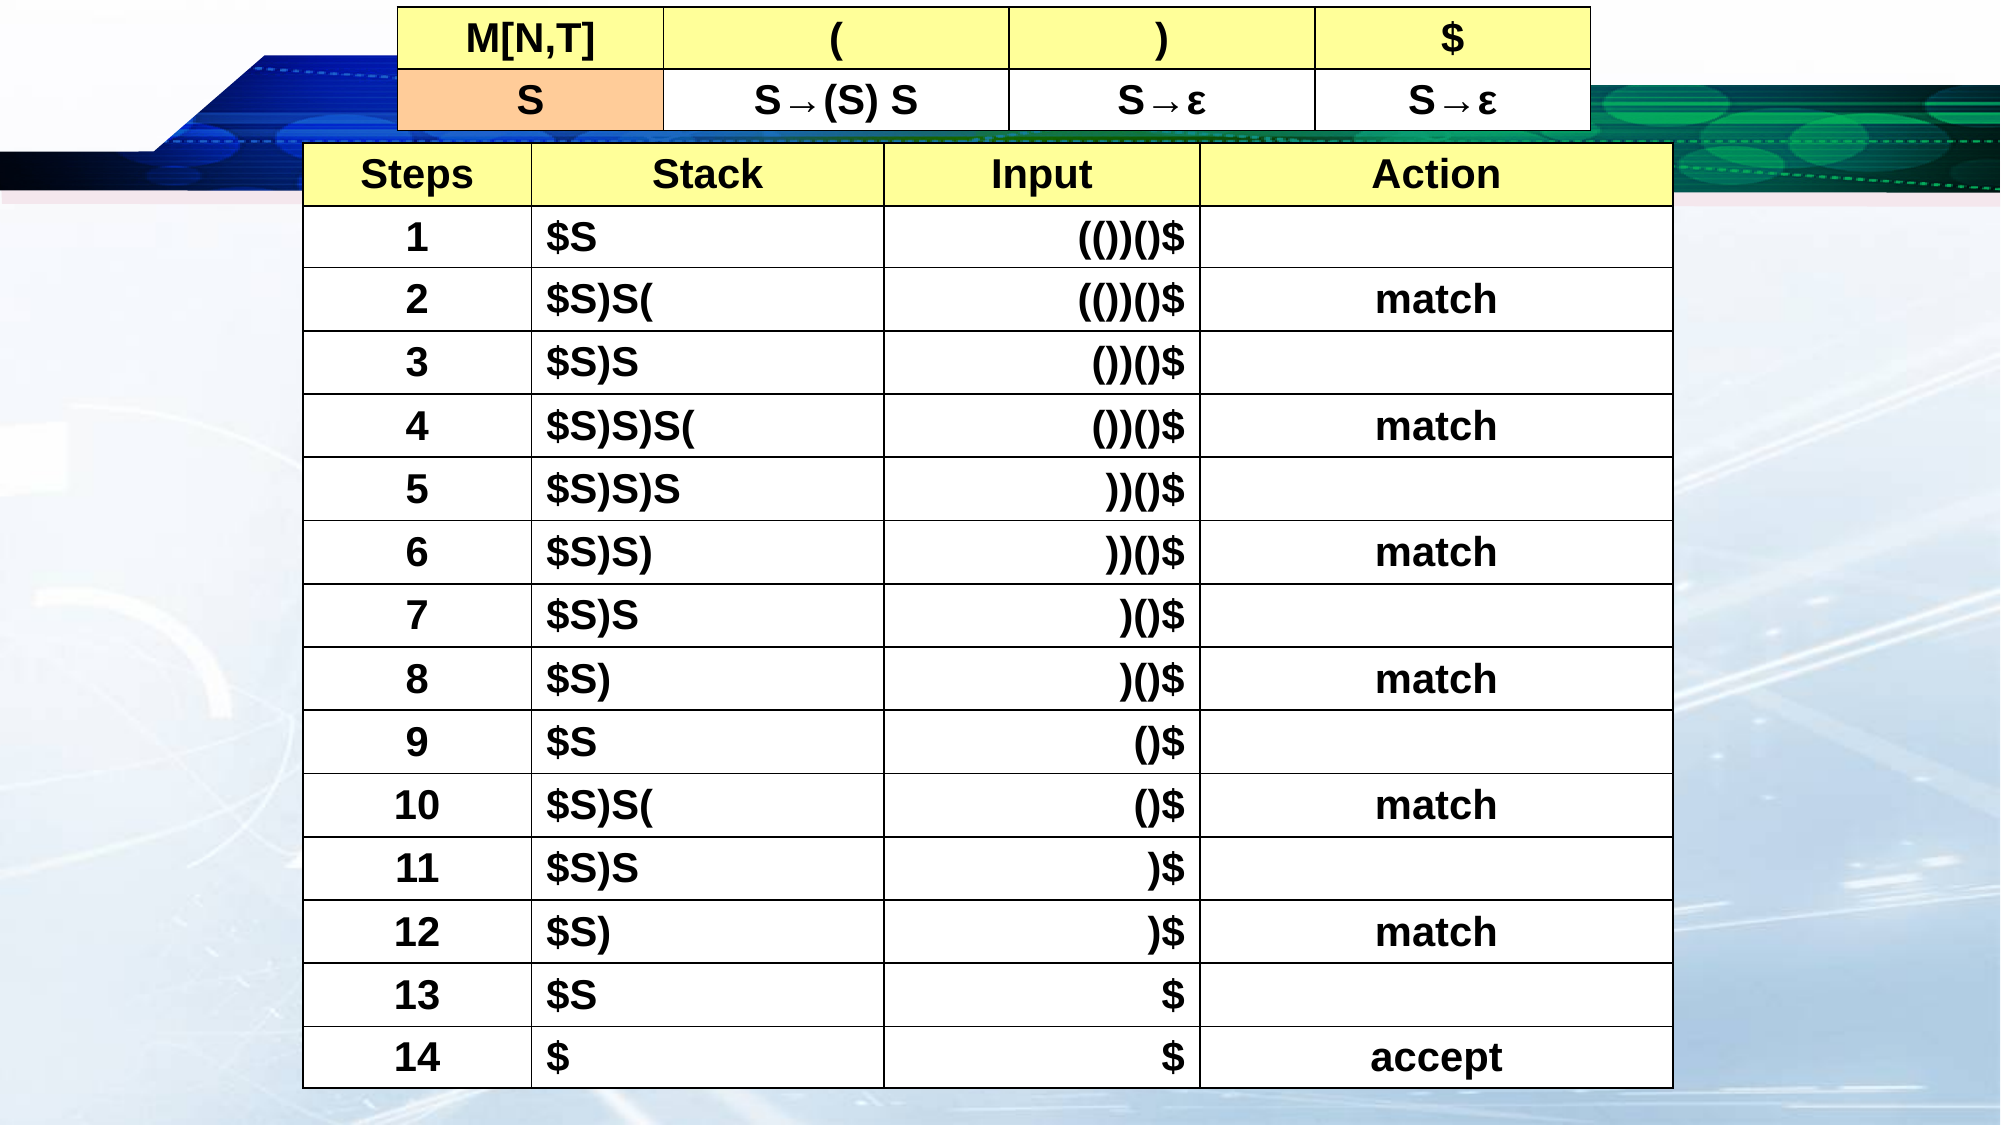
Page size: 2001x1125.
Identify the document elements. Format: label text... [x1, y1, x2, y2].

table_cell S→ε [1316, 70, 1590, 130]
picture [0, 0, 2001, 1125]
table_header $ [1316, 8, 1590, 68]
table_cell S→(S) S [664, 70, 1008, 130]
table_cell S→ε [1010, 70, 1314, 130]
table_header M[N,T] [398, 8, 663, 68]
table_cell S [398, 70, 663, 130]
table_header ( [664, 8, 1008, 68]
table_header ) [1010, 8, 1314, 68]
